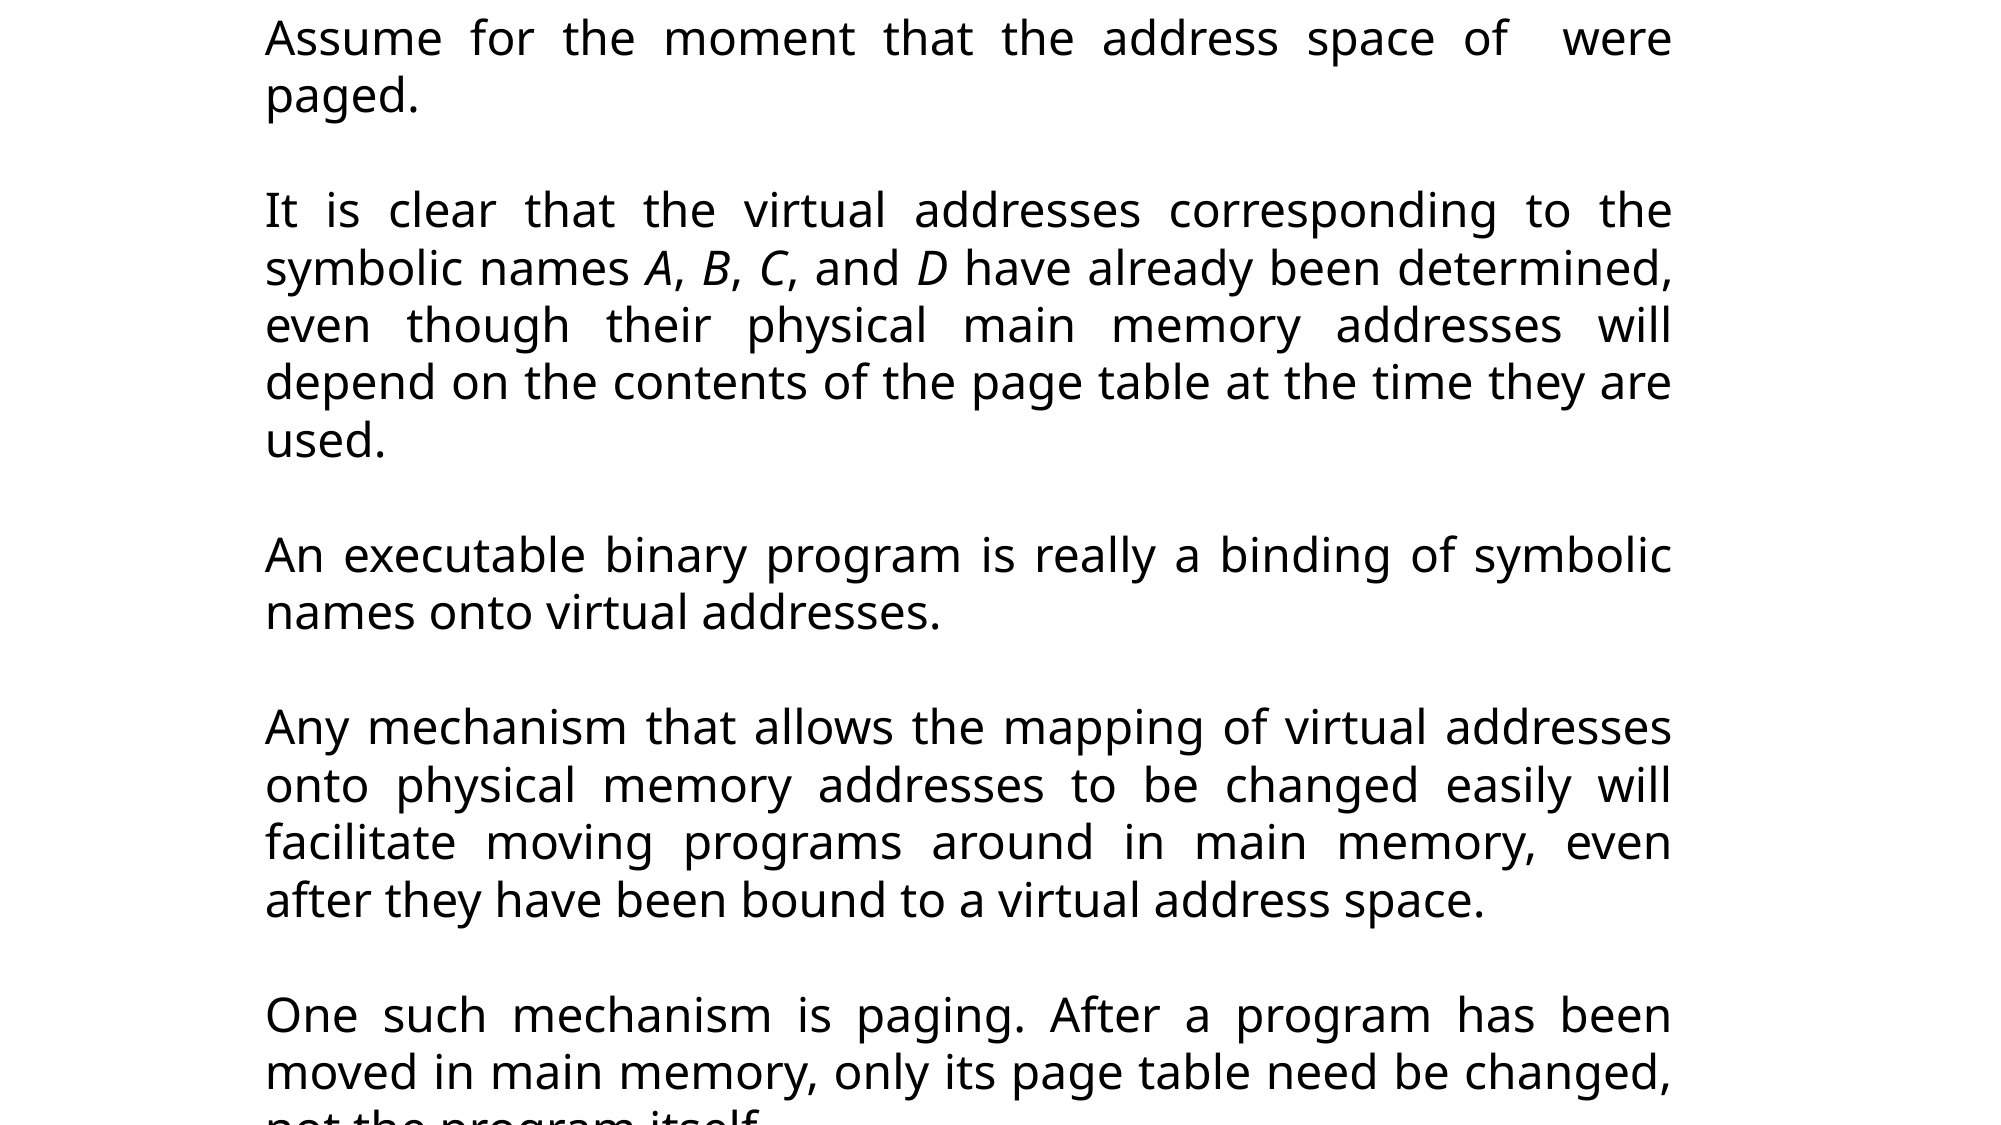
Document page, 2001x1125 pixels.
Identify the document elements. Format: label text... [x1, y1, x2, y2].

text_box Assume for the moment that the address space of were paged. It is clear that the virtual addresses corresponding to the symbolic names A, B, C, and D have already been determined, even though their physical main memory addresses will depend on the contents of the page table at the time they are used. An executable binary program is really a binding of symbolic names onto virtual addresses. Any mechanism that allows the mapping of virtual addresses onto physical memory addresses to be changed easily will facilitate moving programs around in main memory, even after they have been bound to a virtual address space. One such mechanism is paging. After a program has been moved in main memory, only its page table need be changed, not the program itself. [249, 0, 1690, 1125]
